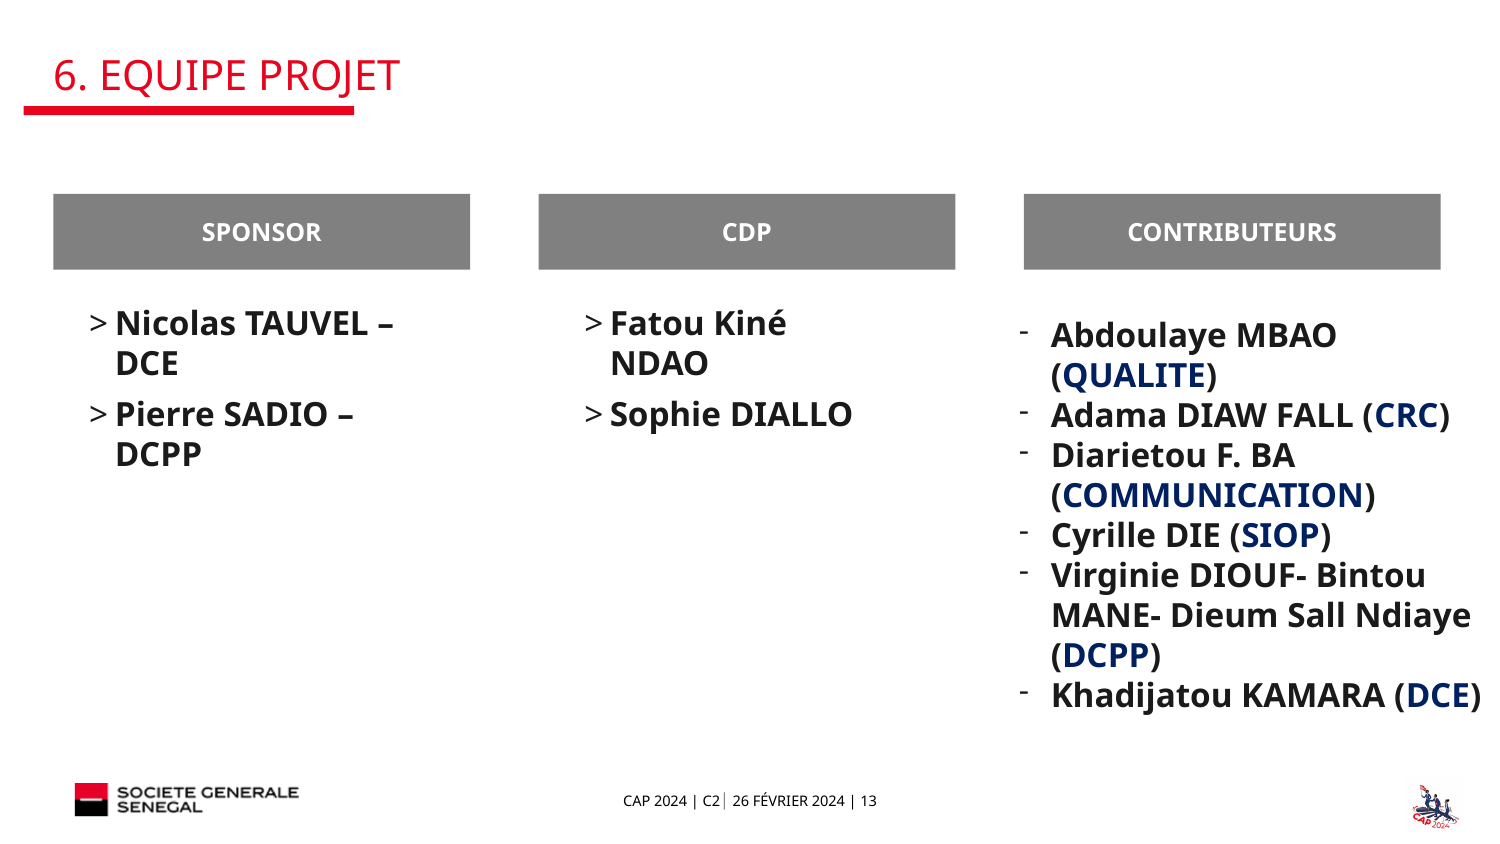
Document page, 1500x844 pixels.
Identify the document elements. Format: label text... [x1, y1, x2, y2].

picture [53, 771, 314, 832]
text_box Fatou Kiné NDAO Sophie DIALLO [584, 302, 875, 388]
text_box SPONSOR [53, 193, 471, 270]
text_box CONTRIBUTEURS [1023, 193, 1441, 270]
text_box CDP [538, 193, 956, 270]
title 6. Equipe projet [53, 58, 969, 98]
text_box Nicolas TAUVEL – DCE Pierre SADIO – DCPP [89, 302, 435, 397]
picture [1405, 778, 1465, 833]
text_box Abdoulaye MBAO (QUALITE) Adama DIAW FALL (CRC) Diarietou F. BA (COMMUNICATION) Cyrille DIE (SIOP) Virginie DIOUF- Bintou MANE- Dieum Sall Ndiaye (DCPP) Khadijatou KAMARA (DCE) [1018, 314, 1487, 529]
